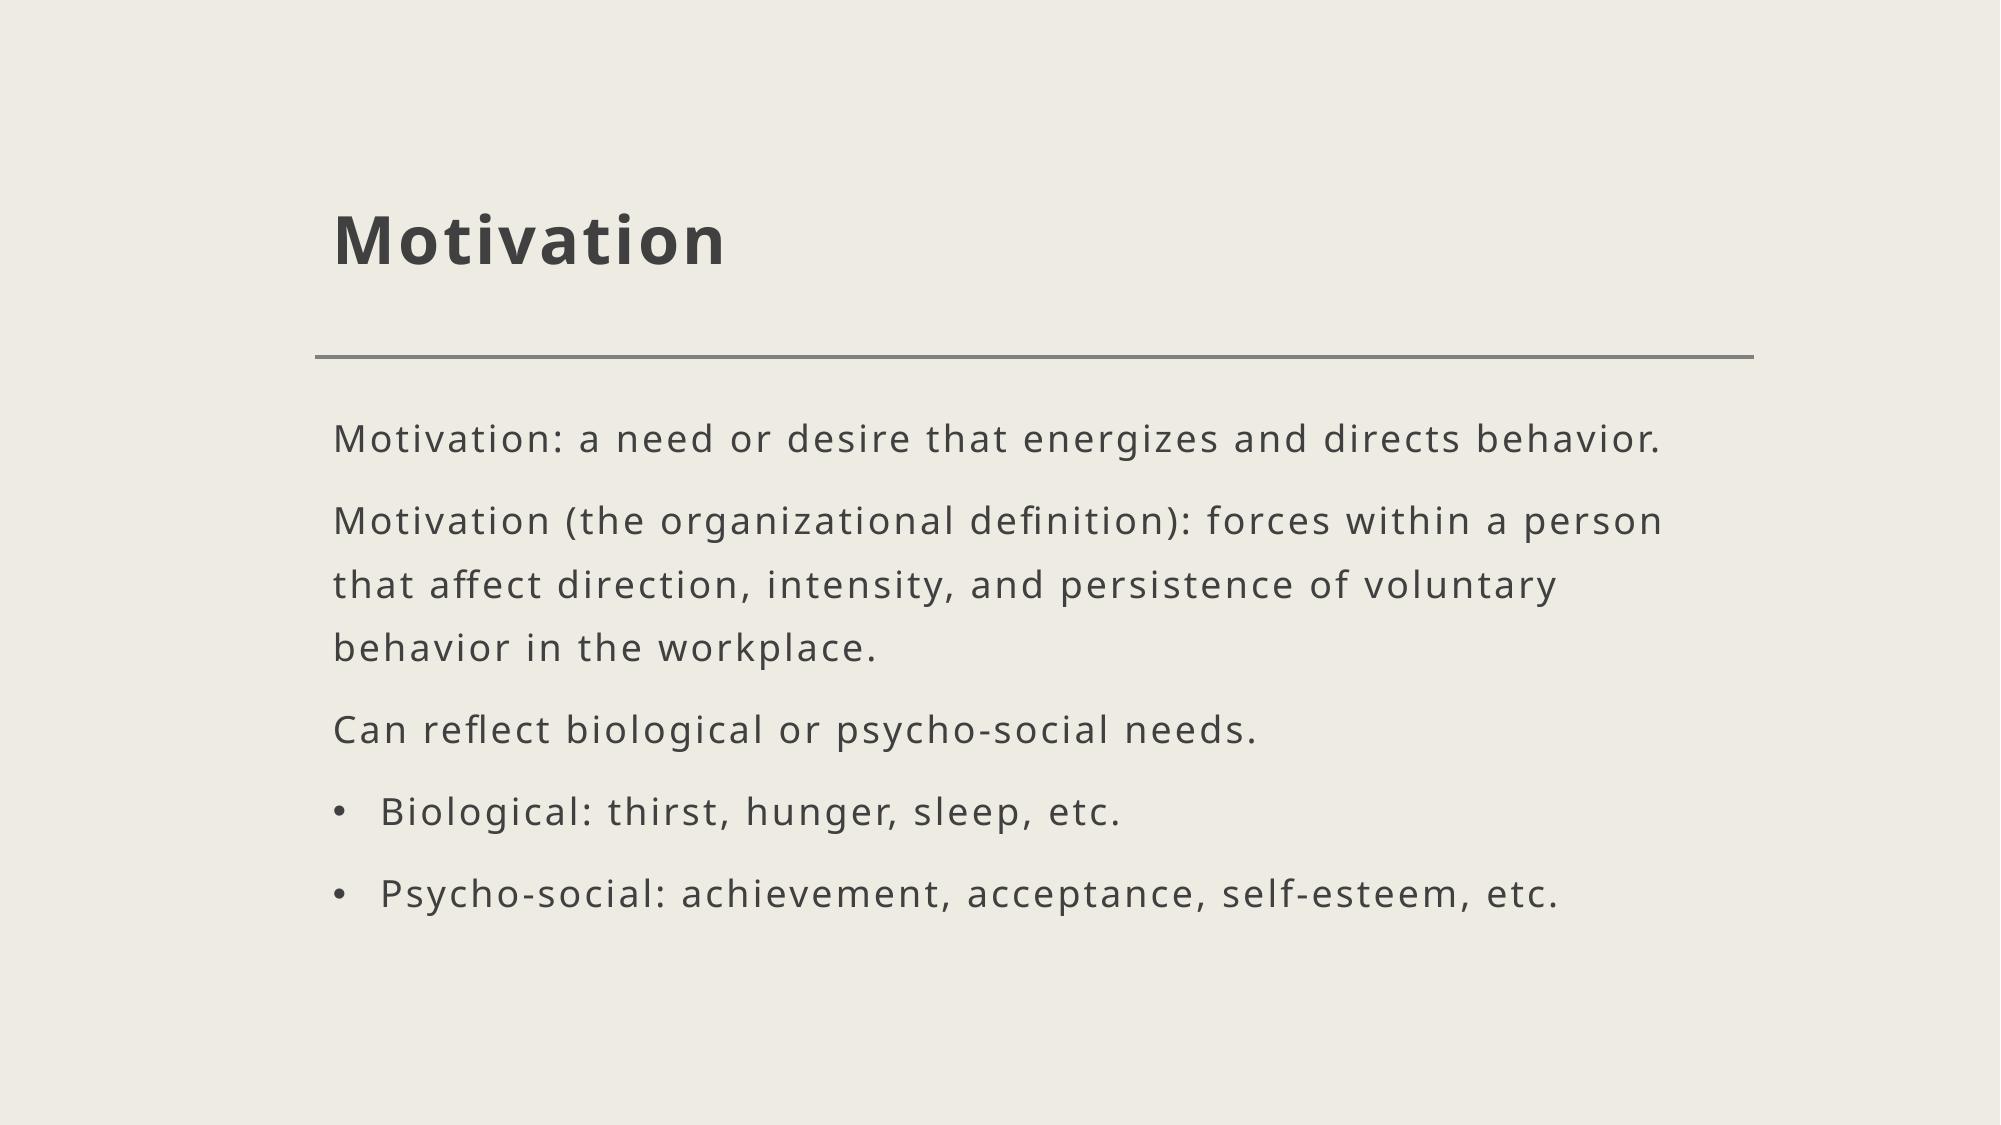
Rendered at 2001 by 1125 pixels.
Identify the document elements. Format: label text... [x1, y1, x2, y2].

title Motivation [315, 72, 1754, 294]
list Motivation: a need or desire that energizes and directs behavior. Motivation (the organizational definition): forces within a person that affect direction, intensity, and persistence of voluntary behavior in the workplace. Can reflect biological or psycho-social needs. Biological: thirst, hunger, sleep, etc. Psycho-social: achievement, acceptance, self-esteem, etc. [315, 379, 1754, 979]
